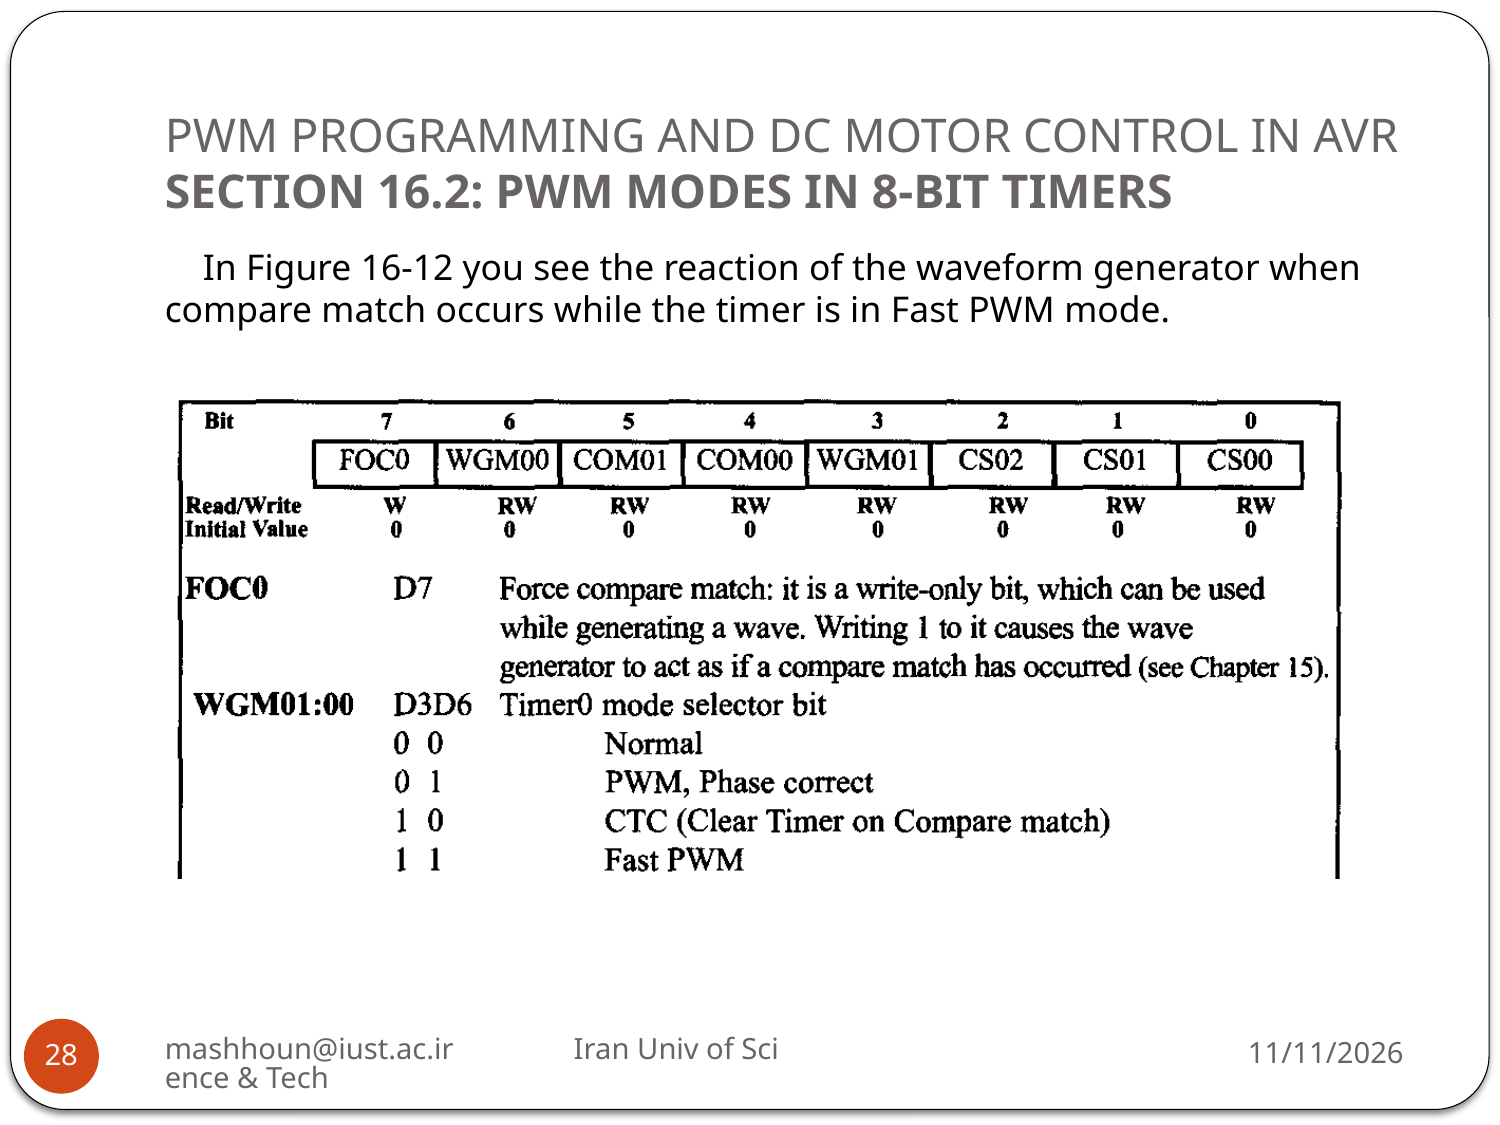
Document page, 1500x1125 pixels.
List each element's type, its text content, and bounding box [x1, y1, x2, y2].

title PWM PROGRAMMING AND DC MOTOR CONTROL IN AVR SECTION 16.2: PWM MODES IN 8-BIT TIMERS [150, 45, 1425, 233]
picture [163, 396, 1346, 880]
list In Figure 16-12 you see the reaction of the waveform generator when compare match occurs while the timer is in Fast PWM mode. [150, 237, 1425, 364]
slide_number 28 [23, 1018, 99, 1094]
footer mashhoun@iust.ac.ir Iran Univ of Science & Tech [150, 1012, 800, 1088]
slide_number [1012, 1015, 1419, 1094]
